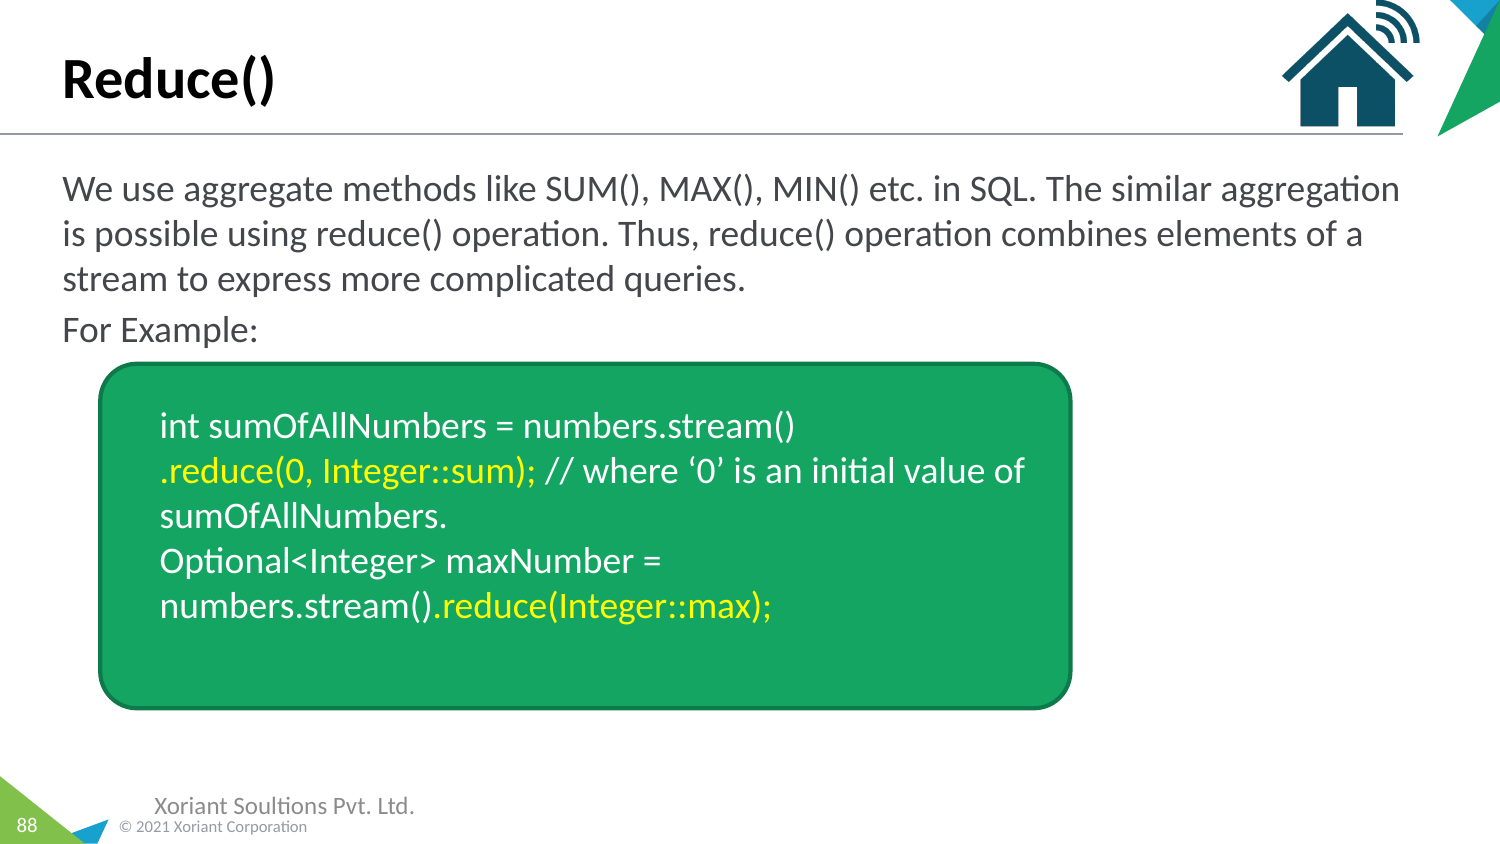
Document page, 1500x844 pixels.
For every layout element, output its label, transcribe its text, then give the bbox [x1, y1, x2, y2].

text_box int sumOfAllNumbers = numbers.stream() .reduce(0, Integer::sum); // where ‘0’ is an initial value of sumOfAllNumbers. Optional<Integer> maxNumber = numbers.stream().reduce(Integer::max); [98, 361, 1073, 711]
list We use aggregate methods like SUM(), MAX(), MIN() etc. in SQL. The similar aggregation is possible using reduce() operation. Thus, reduce() operation combines elements of a stream to express more complicated queries. For Example: [47, 156, 1423, 797]
picture [1272, 0, 1424, 145]
title Reduce() [47, 9, 1267, 118]
footer Xoriant Soultions Pvt. Ltd. [0, 781, 571, 827]
